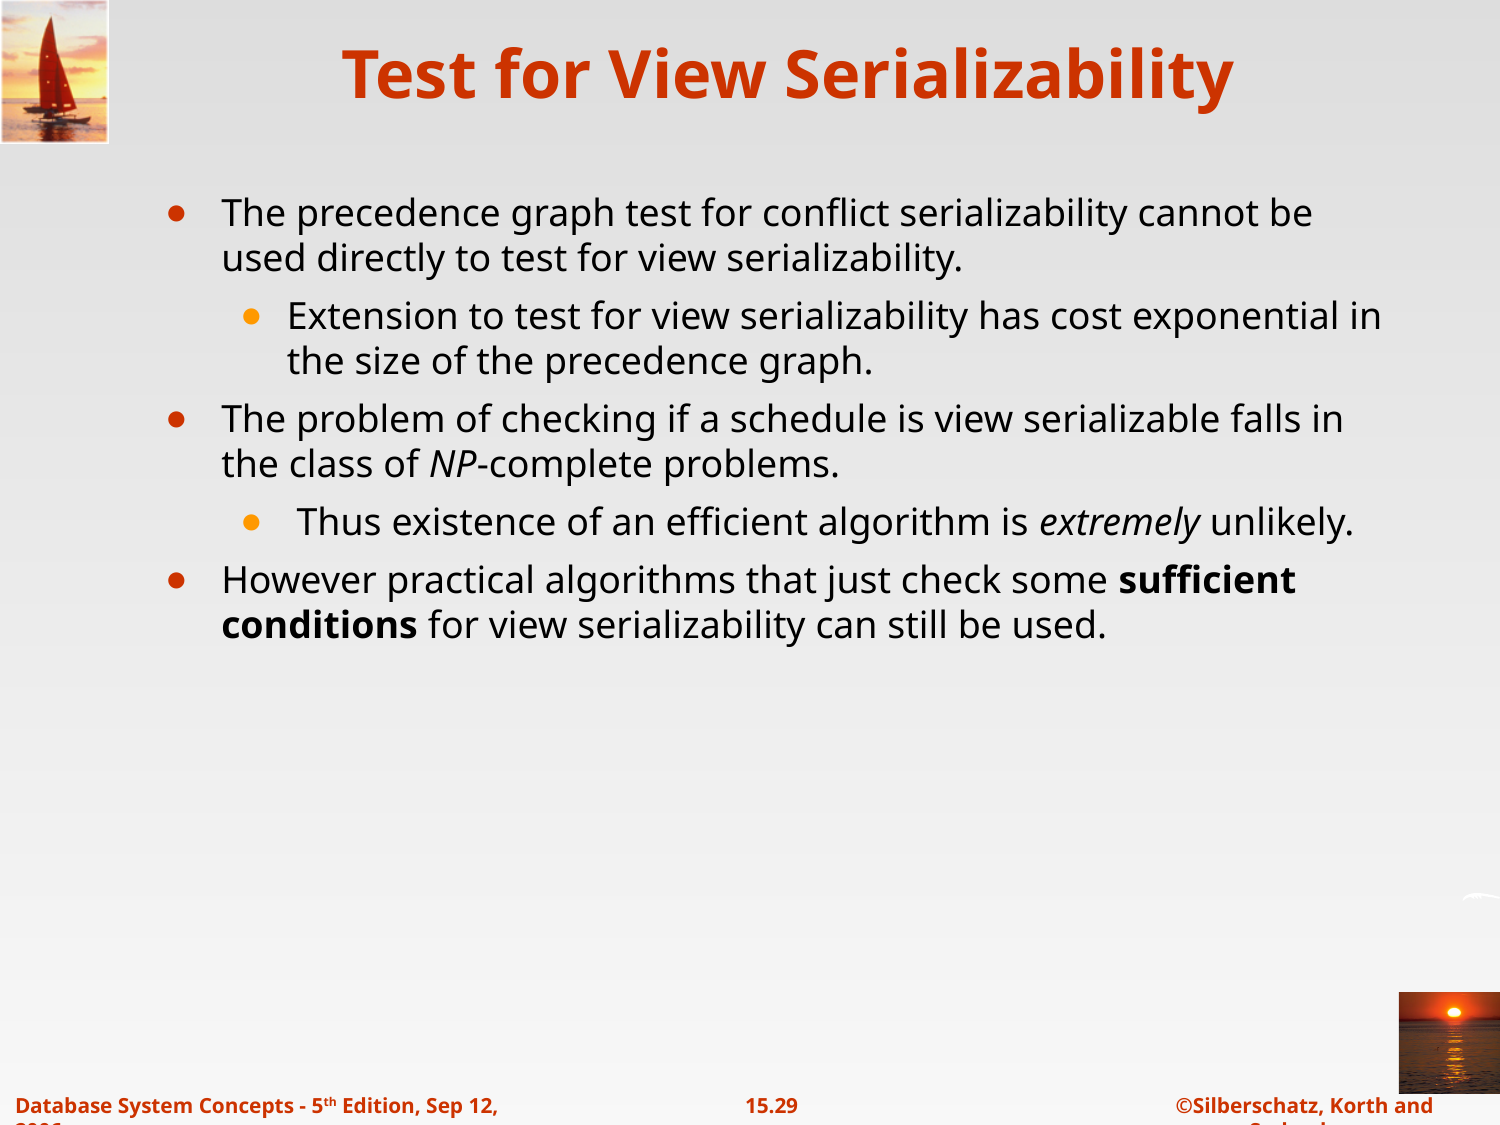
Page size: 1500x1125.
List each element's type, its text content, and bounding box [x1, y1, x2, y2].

title Test for View Serializability [126, 19, 1451, 120]
picture [1398, 992, 1500, 1094]
picture [0, 0, 109, 144]
list The precedence graph test for conflict serializability cannot be used directly to test for view serializability. Extension to test for view serializability has cost exponential in the size of the precedence graph. The problem of checking if a schedule is view serializable falls in the class of NP-complete problems. Thus existence of an efficient algorithm is extremely unlikely. However practical algorithms that just check some sufficient conditions for view serializability can still be used. [150, 181, 1410, 857]
